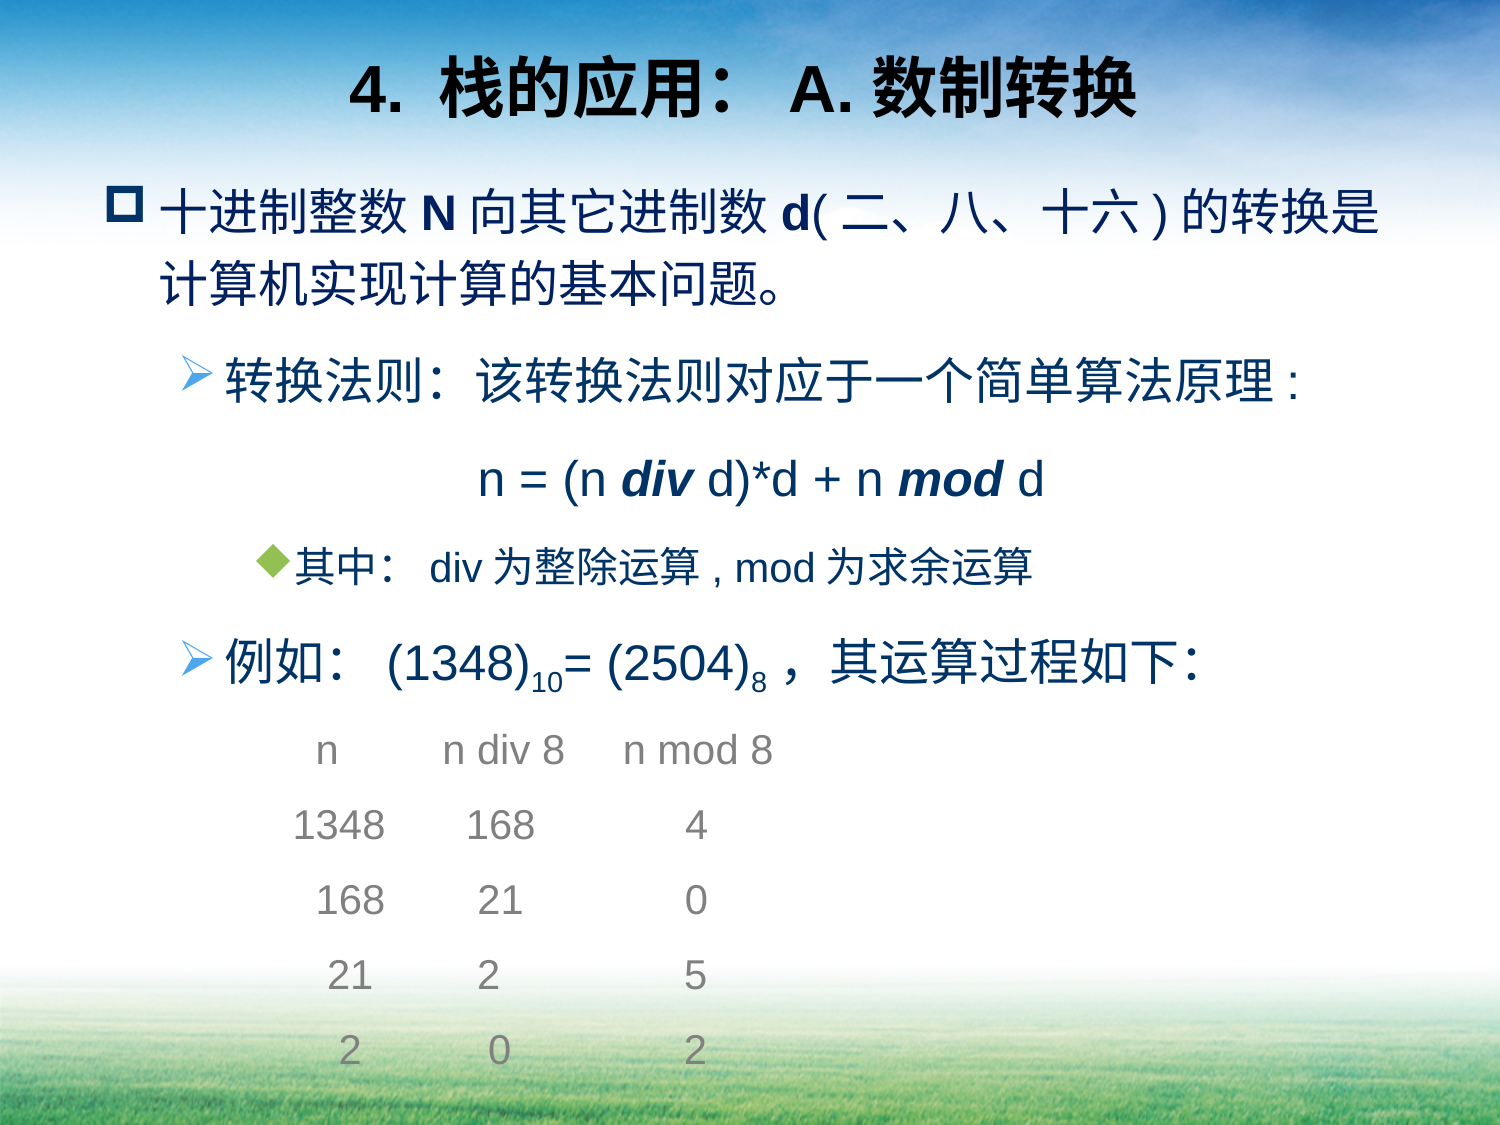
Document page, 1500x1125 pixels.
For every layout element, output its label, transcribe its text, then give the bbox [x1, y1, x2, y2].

list 十进制整数N向其它进制数d(二、八、十六)的转换是计算机实现计算的基本问题。 转换法则：该转换法则对应于一个简单算法原理: n = (n div d)*d + n mod d 其中：div为整除运算, mod为求余运算 例如：(1348)10= (2504)8，其运算过程如下： n n div 8 n mod 8 1348 168 4 168 21 0 21 2 5 2 0 2 [87, 160, 1432, 1050]
title 4. 栈的应用：A.数制转换 [162, 45, 1325, 126]
picture [0, 0, 1500, 1125]
